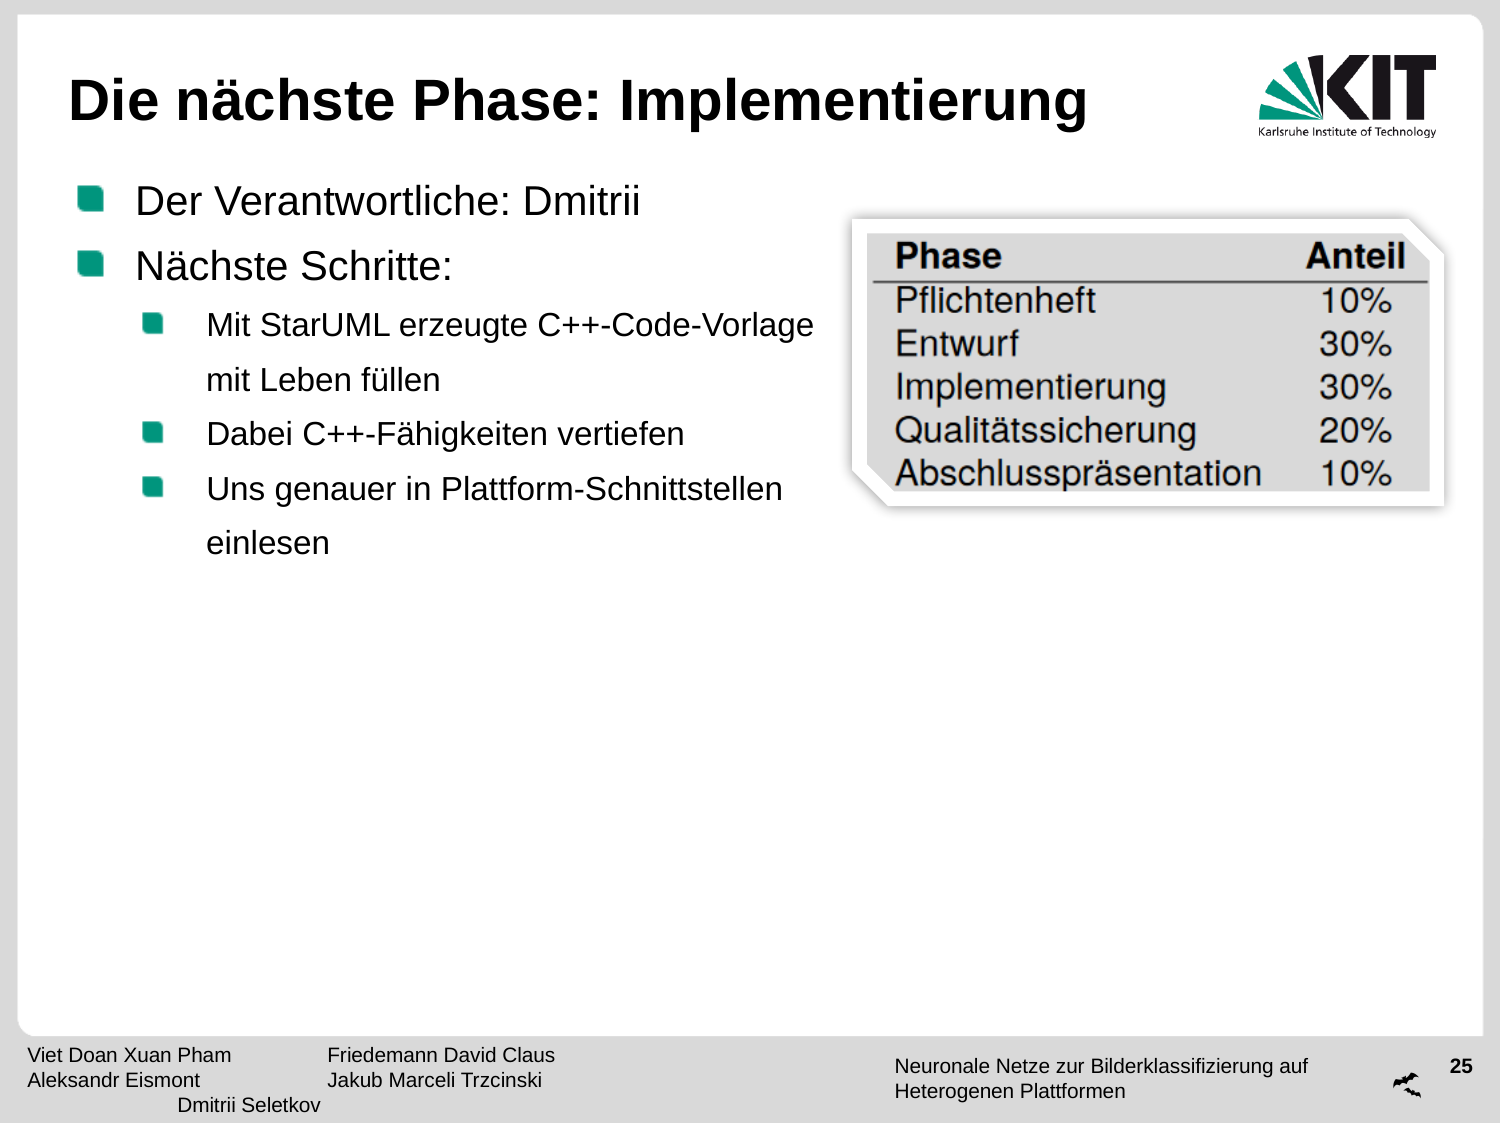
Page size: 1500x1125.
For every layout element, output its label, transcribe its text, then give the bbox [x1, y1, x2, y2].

footer Viet Doan Xuan Pham Friedemann David Claus Aleksandr Eismont Jakub Marceli Trzcinski Dmitrii Seletkov [26, 1041, 944, 1101]
list Der Verantwortliche: Dmitrii Nächste Schritte: Mit StarUML erzeugte C++-Code-Vorlage mit Leben füllen Dabei C++-Fähigkeiten vertiefen Uns genauer in Plattform-Schnittstellen einlesen [76, 173, 1448, 978]
slide_number Neuronale Netze zur Bilderklassifizierung auf Heterogenen Plattformen [894, 1053, 1420, 1113]
picture [0, 0, 1500, 1123]
title Die nächste Phase: Implementierung [68, 39, 1203, 133]
slide_number 25 [1421, 1053, 1473, 1113]
